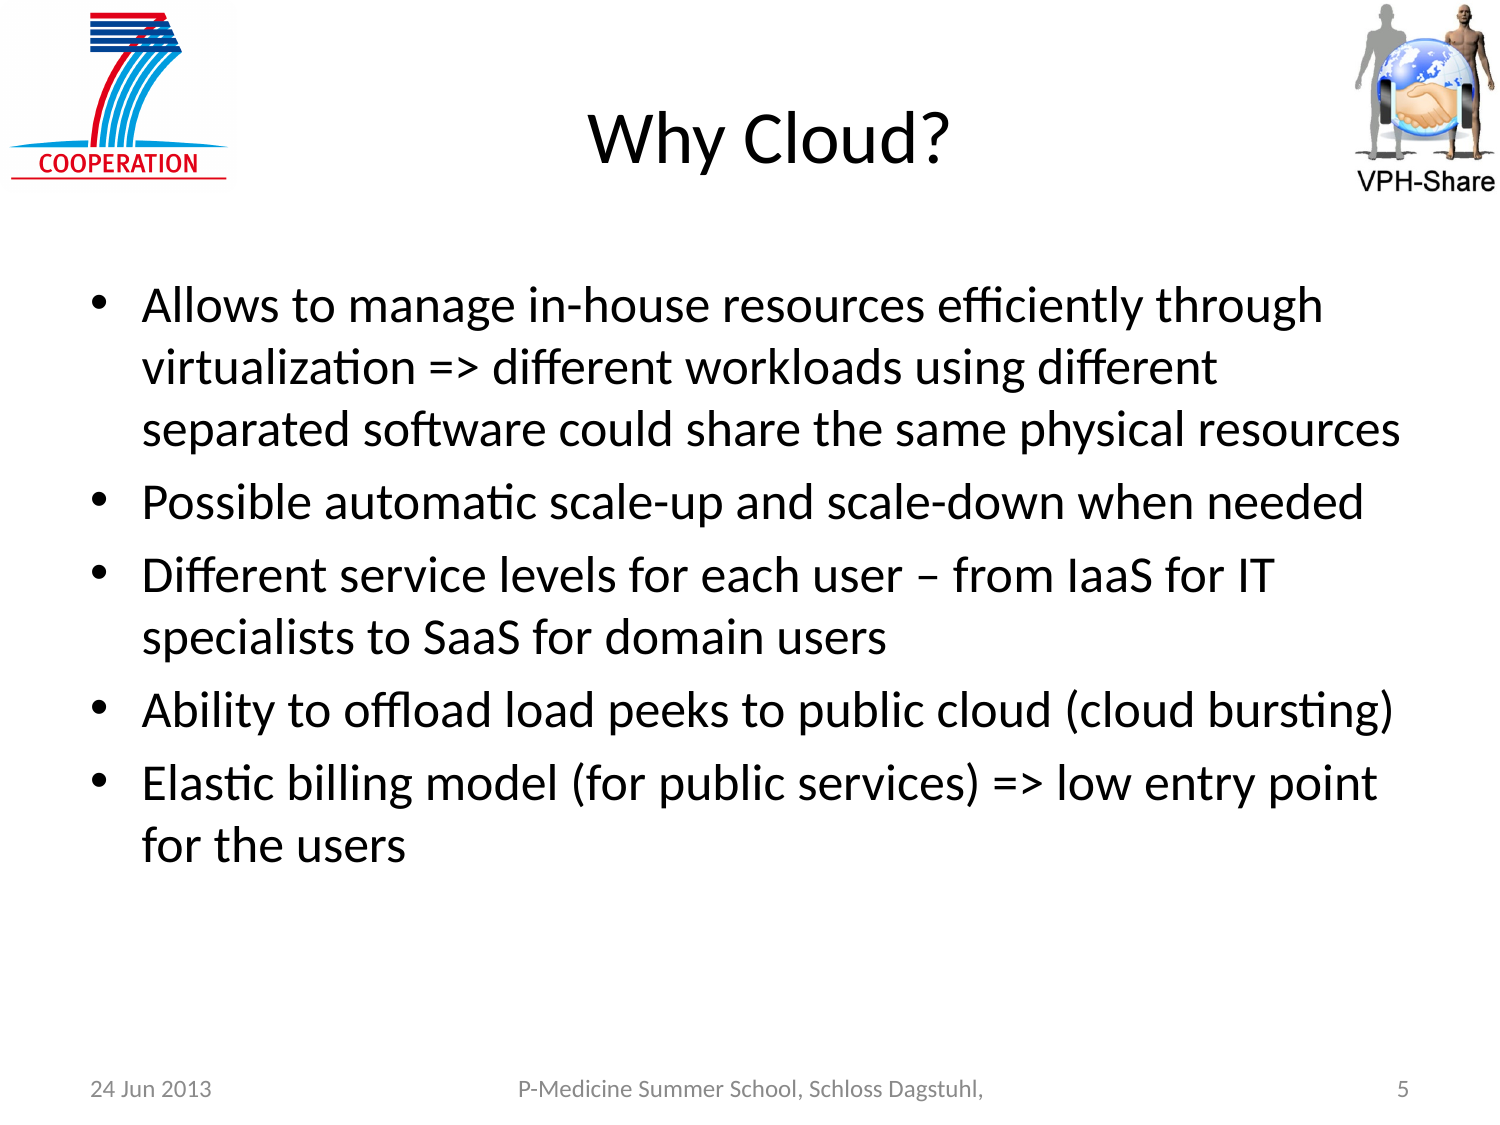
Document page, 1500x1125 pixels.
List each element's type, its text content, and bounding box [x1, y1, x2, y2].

title Why Cloud? [236, 39, 1305, 227]
list Allows to manage in-house resources efficiently through virtualization => different workloads using different separated software could share the same physical resources Possible automatic scale-up and scale-down when needed Different service levels for each user – from IaaS for IT specialists to SaaS for domain users Ability to offload load peeks to public cloud (cloud bursting) Elastic billing model (for public services) => low entry point for the users [75, 262, 1425, 1005]
picture [0, 0, 237, 193]
picture [1350, 0, 1500, 197]
